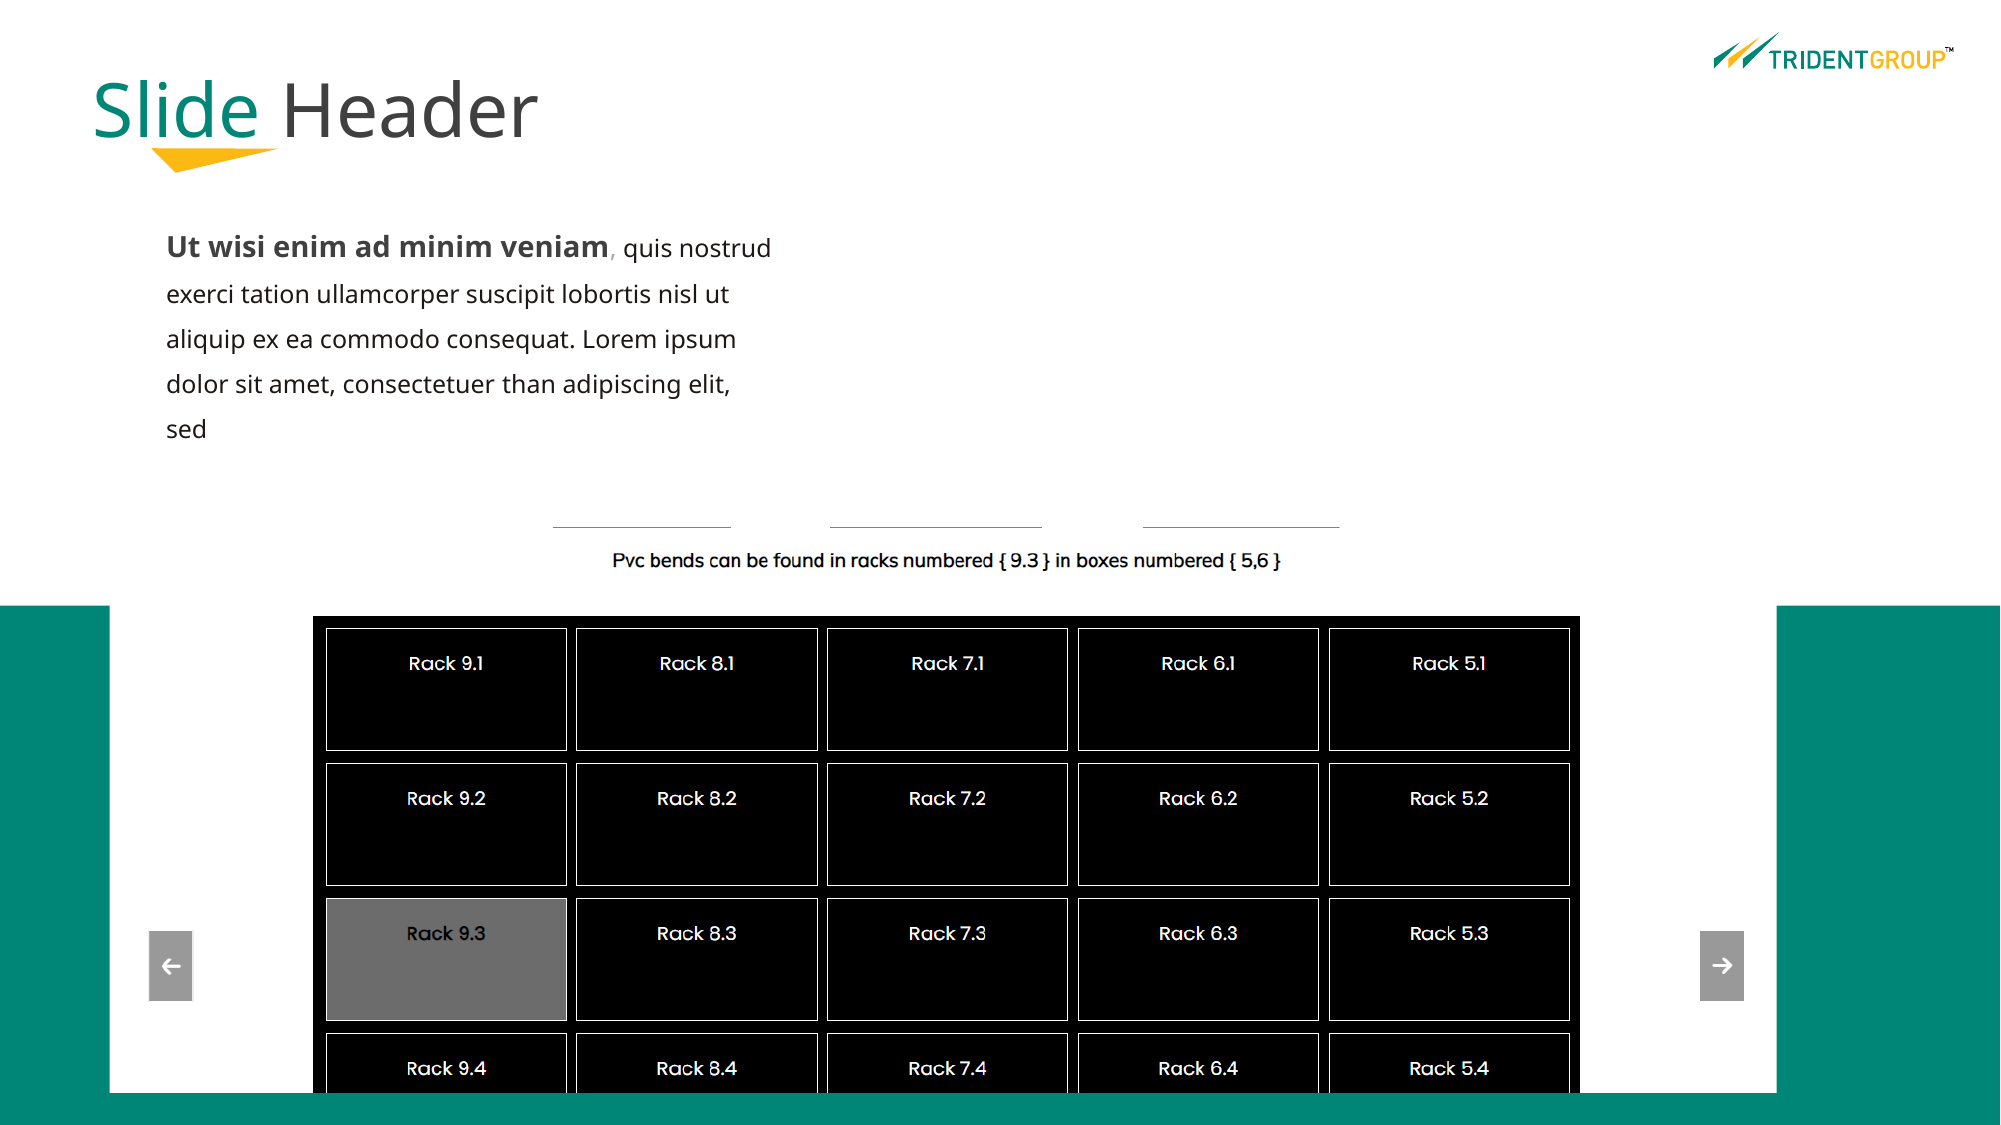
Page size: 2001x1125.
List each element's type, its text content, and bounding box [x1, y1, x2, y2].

picture [151, 148, 279, 173]
picture [1713, 31, 1954, 69]
text_box Slide Header [78, 54, 555, 160]
picture [109, 527, 1777, 1093]
text_box Ut wisi enim ad minim veniam, quis nostrud exerci tation ullamcorper suscipit lobortis nisl ut aliquip ex ea commodo consequat. Lorem ipsum dolor sit amet, consectetuer than adipiscing elit, sed [151, 203, 794, 451]
